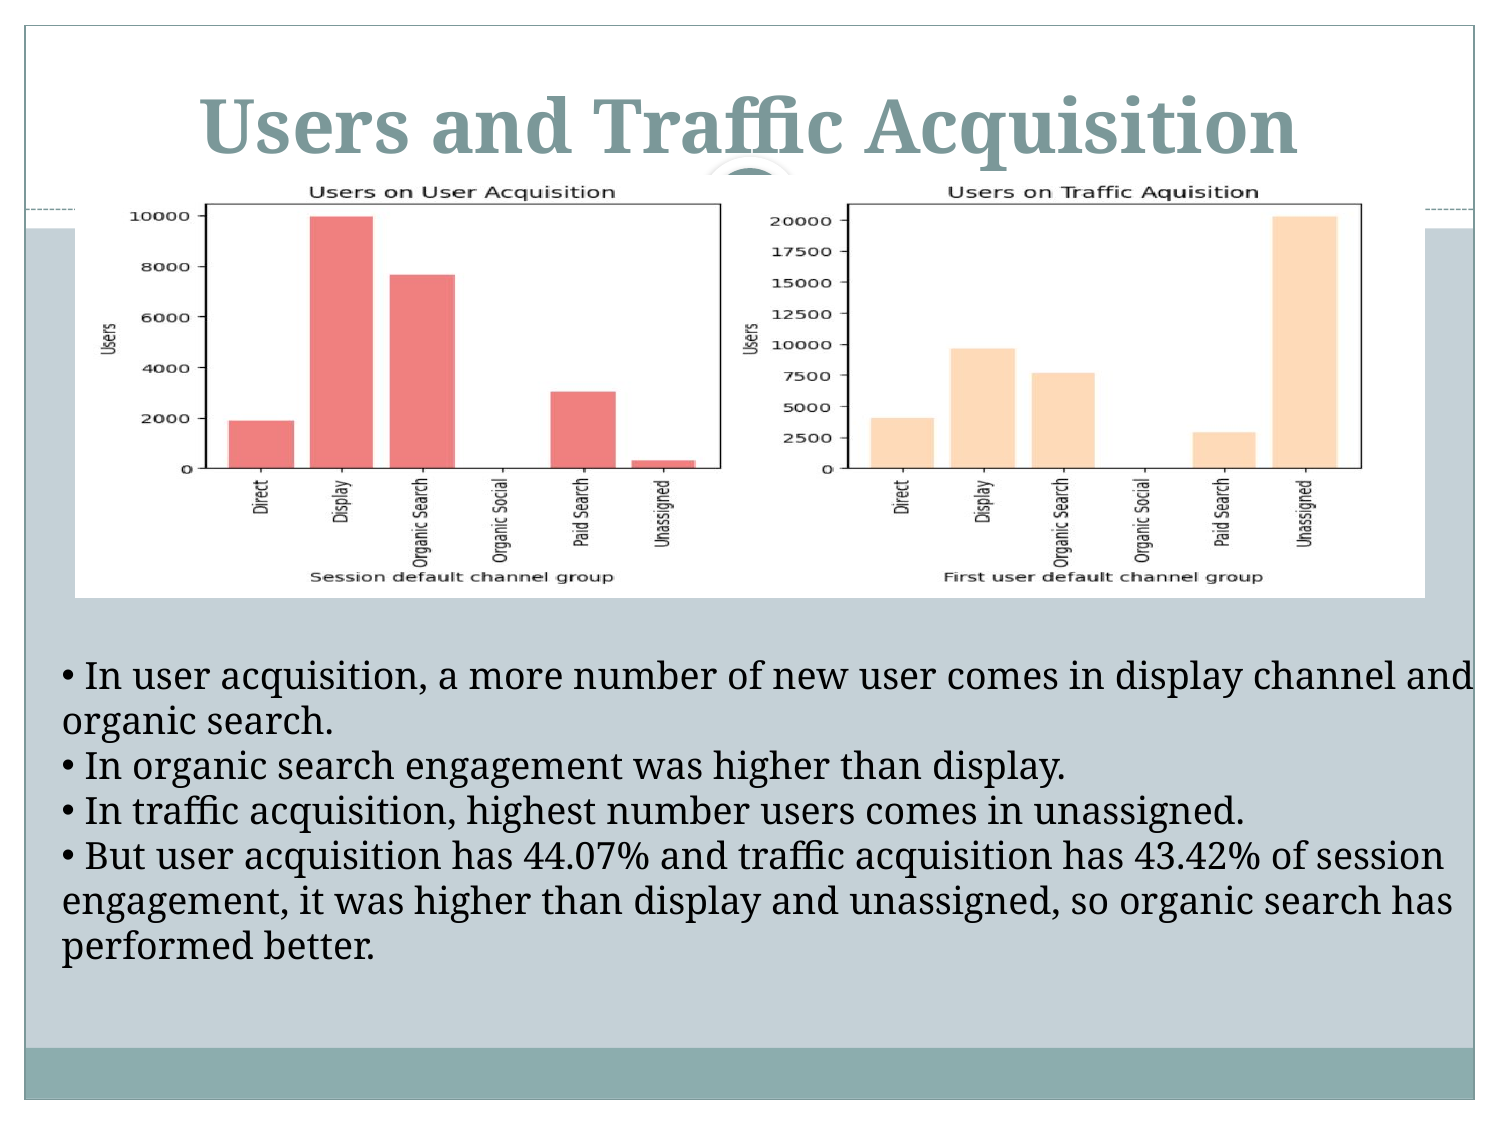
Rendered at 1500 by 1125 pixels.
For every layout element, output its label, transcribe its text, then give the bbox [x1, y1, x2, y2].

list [74, 175, 1426, 598]
title Users and Traffic Acquisition [75, 45, 1425, 174]
text_box In user acquisition, a more number of new user comes in display channel and organic search. In organic search engagement was higher than display. In traffic acquisition, highest number users comes in unassigned. But user acquisition has 44.07% and traffic acquisition has 43.42% of session engagement, it was higher than display and unassigned, so organic search has performed better. [46, 644, 1500, 1020]
